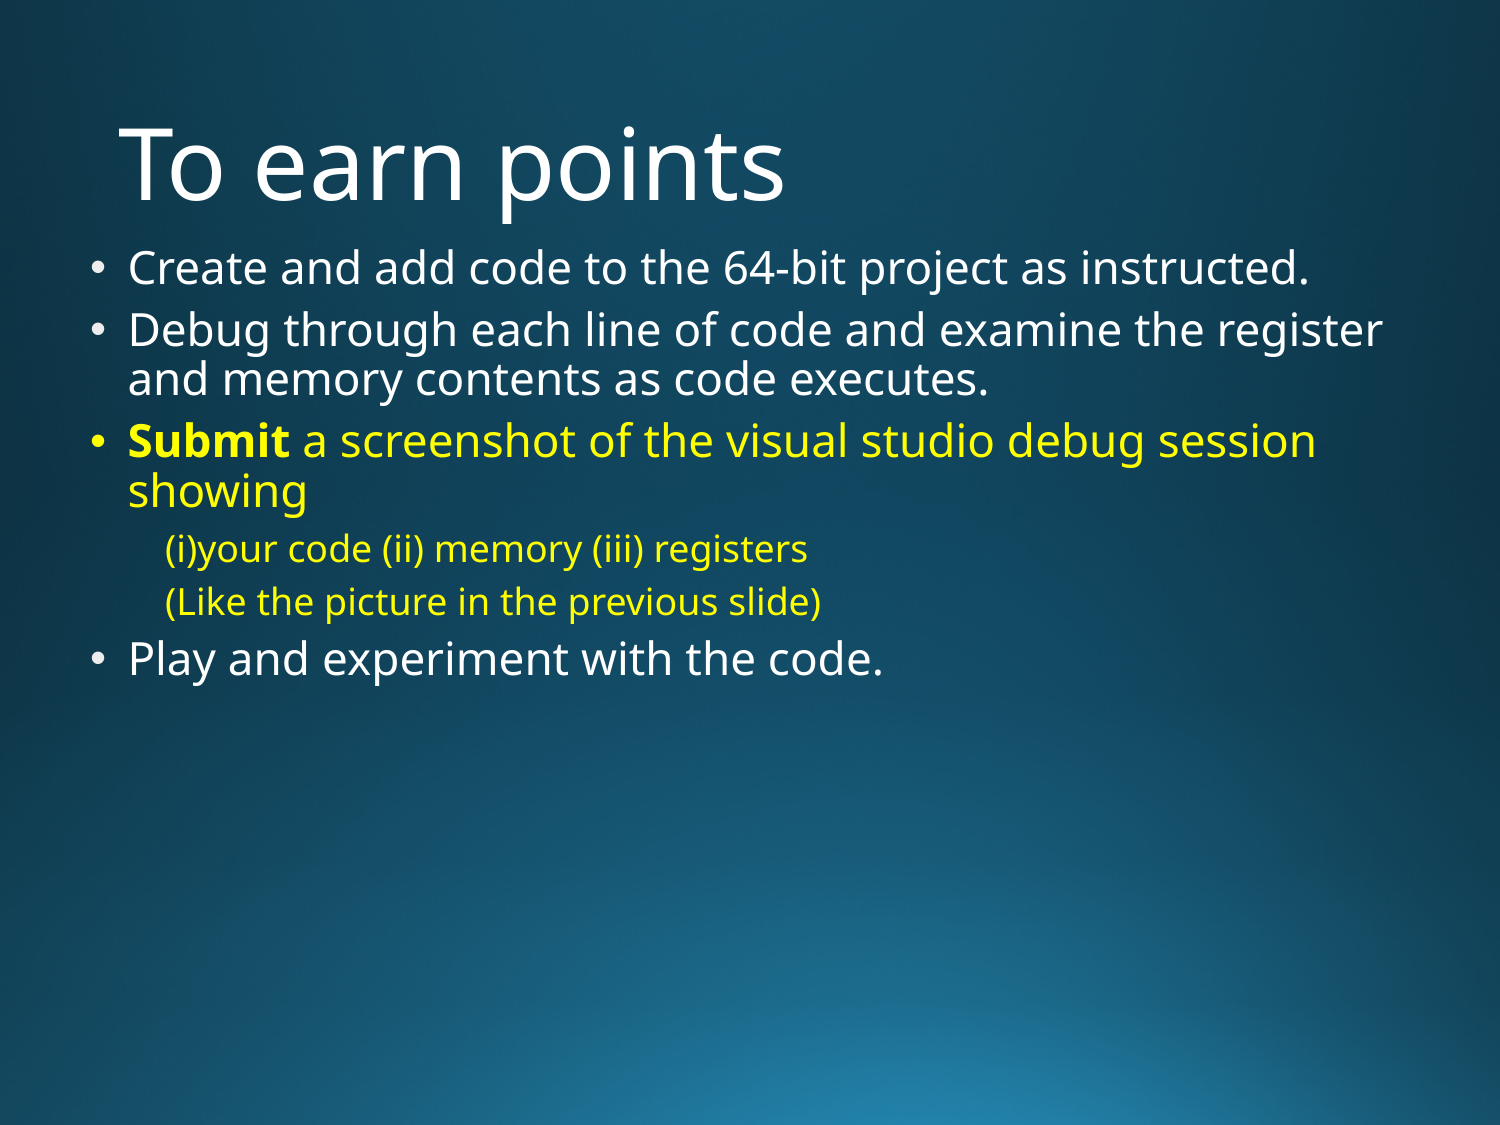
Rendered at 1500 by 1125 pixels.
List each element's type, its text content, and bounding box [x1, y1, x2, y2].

title To earn points [103, 59, 1397, 237]
picture [0, 0, 1500, 1125]
list Create and add code to the 64-bit project as instructed. Debug through each line of code and examine the register and memory contents as code executes. Submit a screenshot of the visual studio debug session showing (i)your code (ii) memory (iii) registers (Like the picture in the previous slide) Play and experiment with the code. [75, 237, 1425, 1005]
